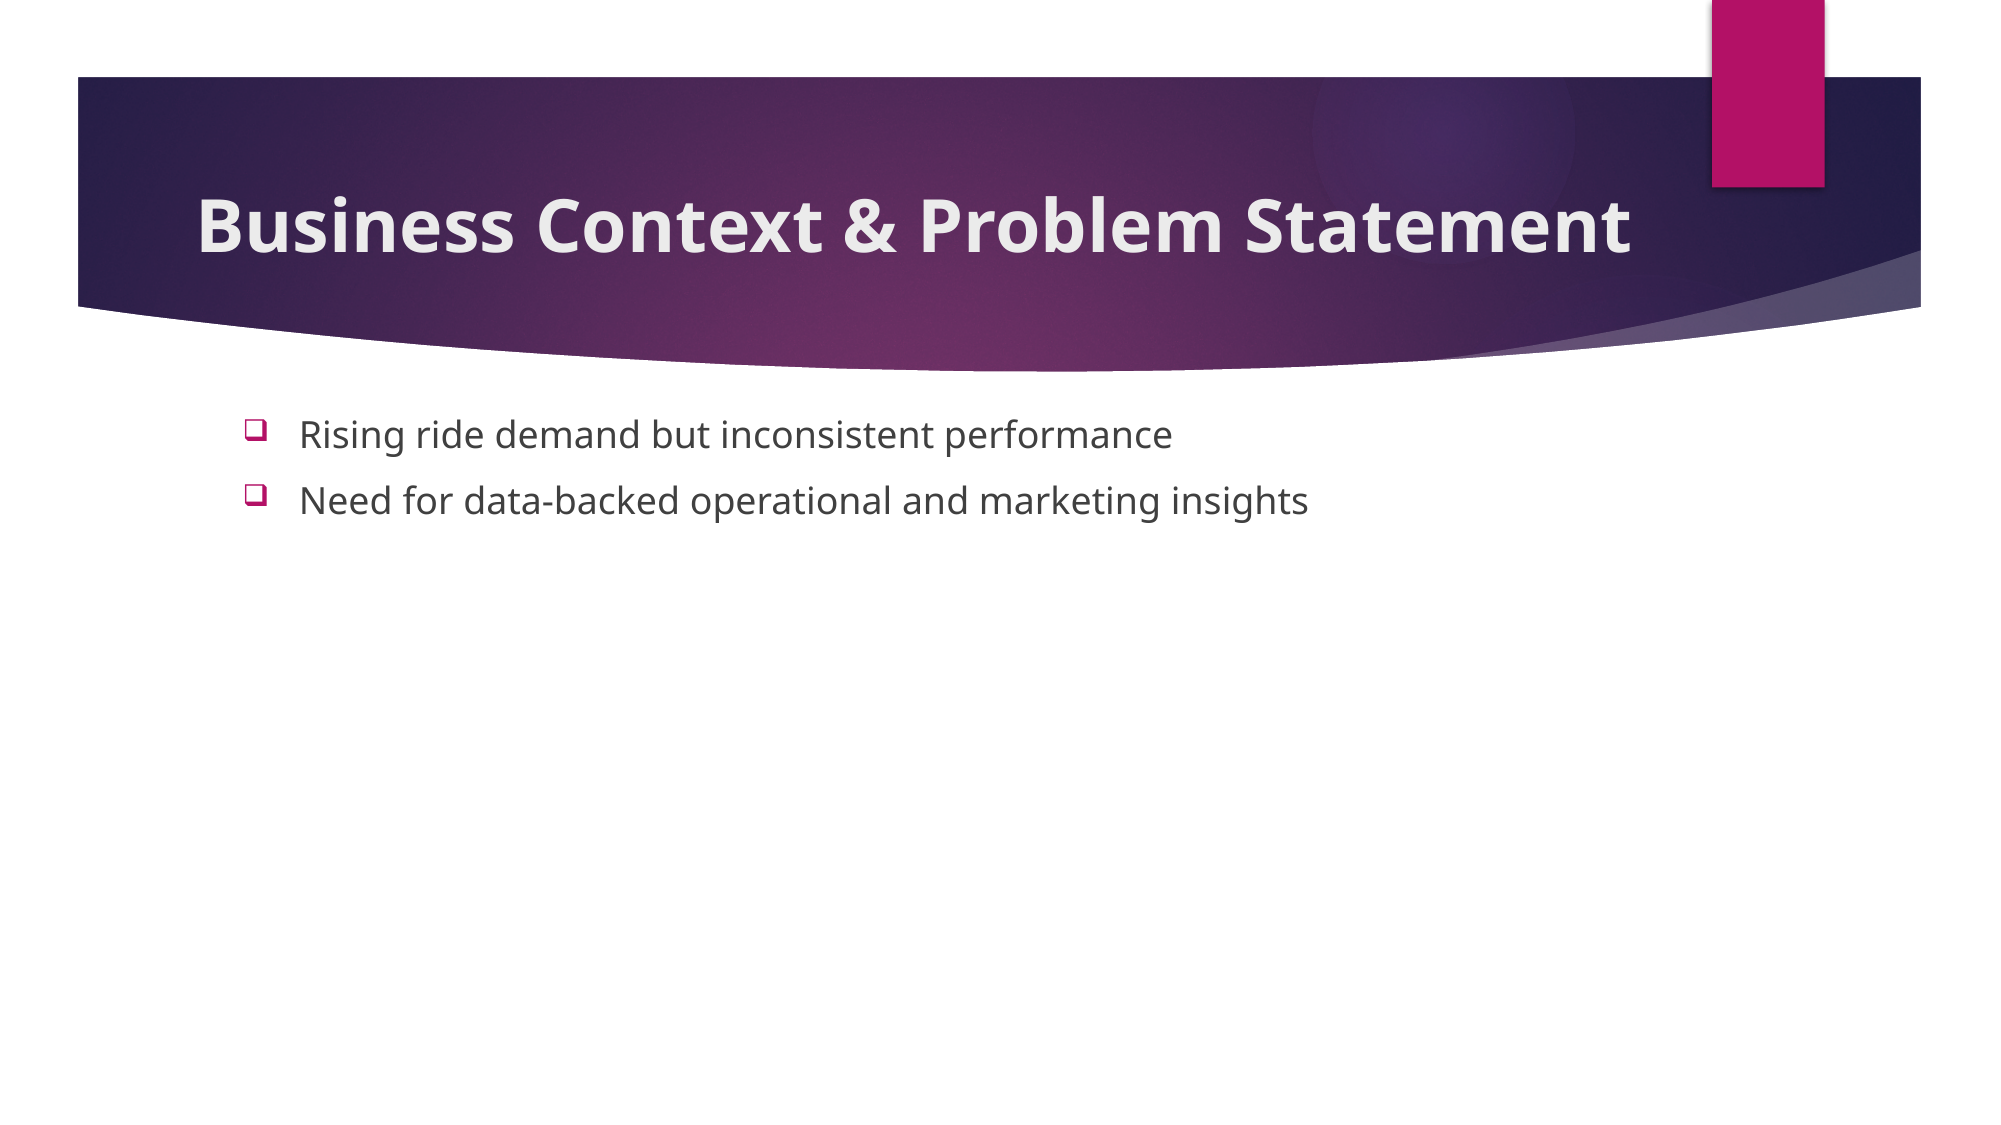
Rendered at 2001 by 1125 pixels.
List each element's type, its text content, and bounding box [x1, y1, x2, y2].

title Business Context & Problem Statement [180, 82, 1830, 364]
list Rising ride demand but inconsistent performance Need for data-backed operational and marketing insights [227, 140, 1329, 794]
